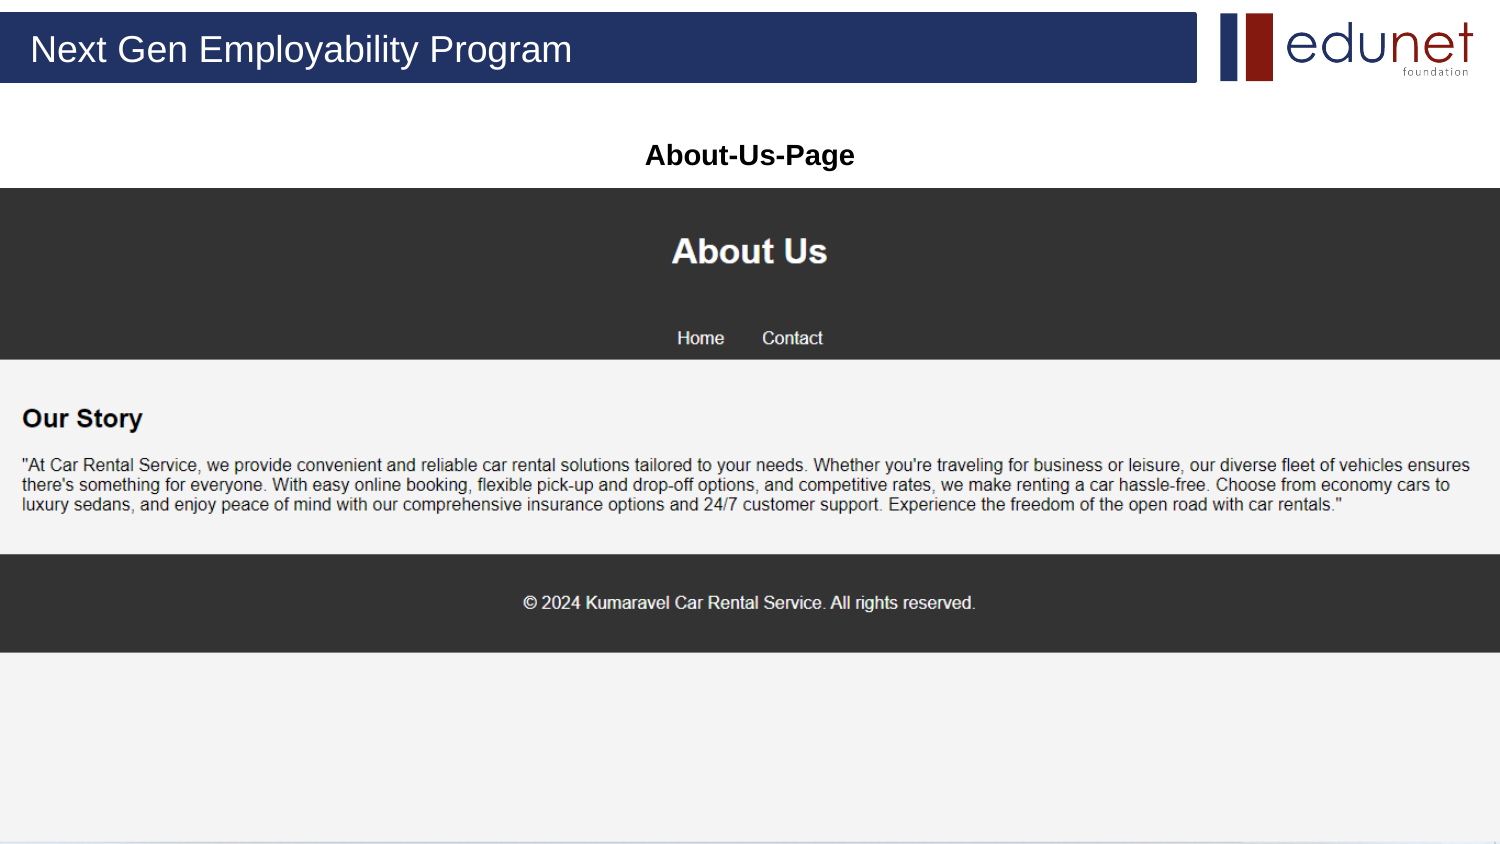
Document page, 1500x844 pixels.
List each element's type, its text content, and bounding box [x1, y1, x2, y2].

picture [0, 188, 1500, 844]
title About-Us-Page [103, 98, 1397, 186]
picture [1279, 14, 1482, 83]
